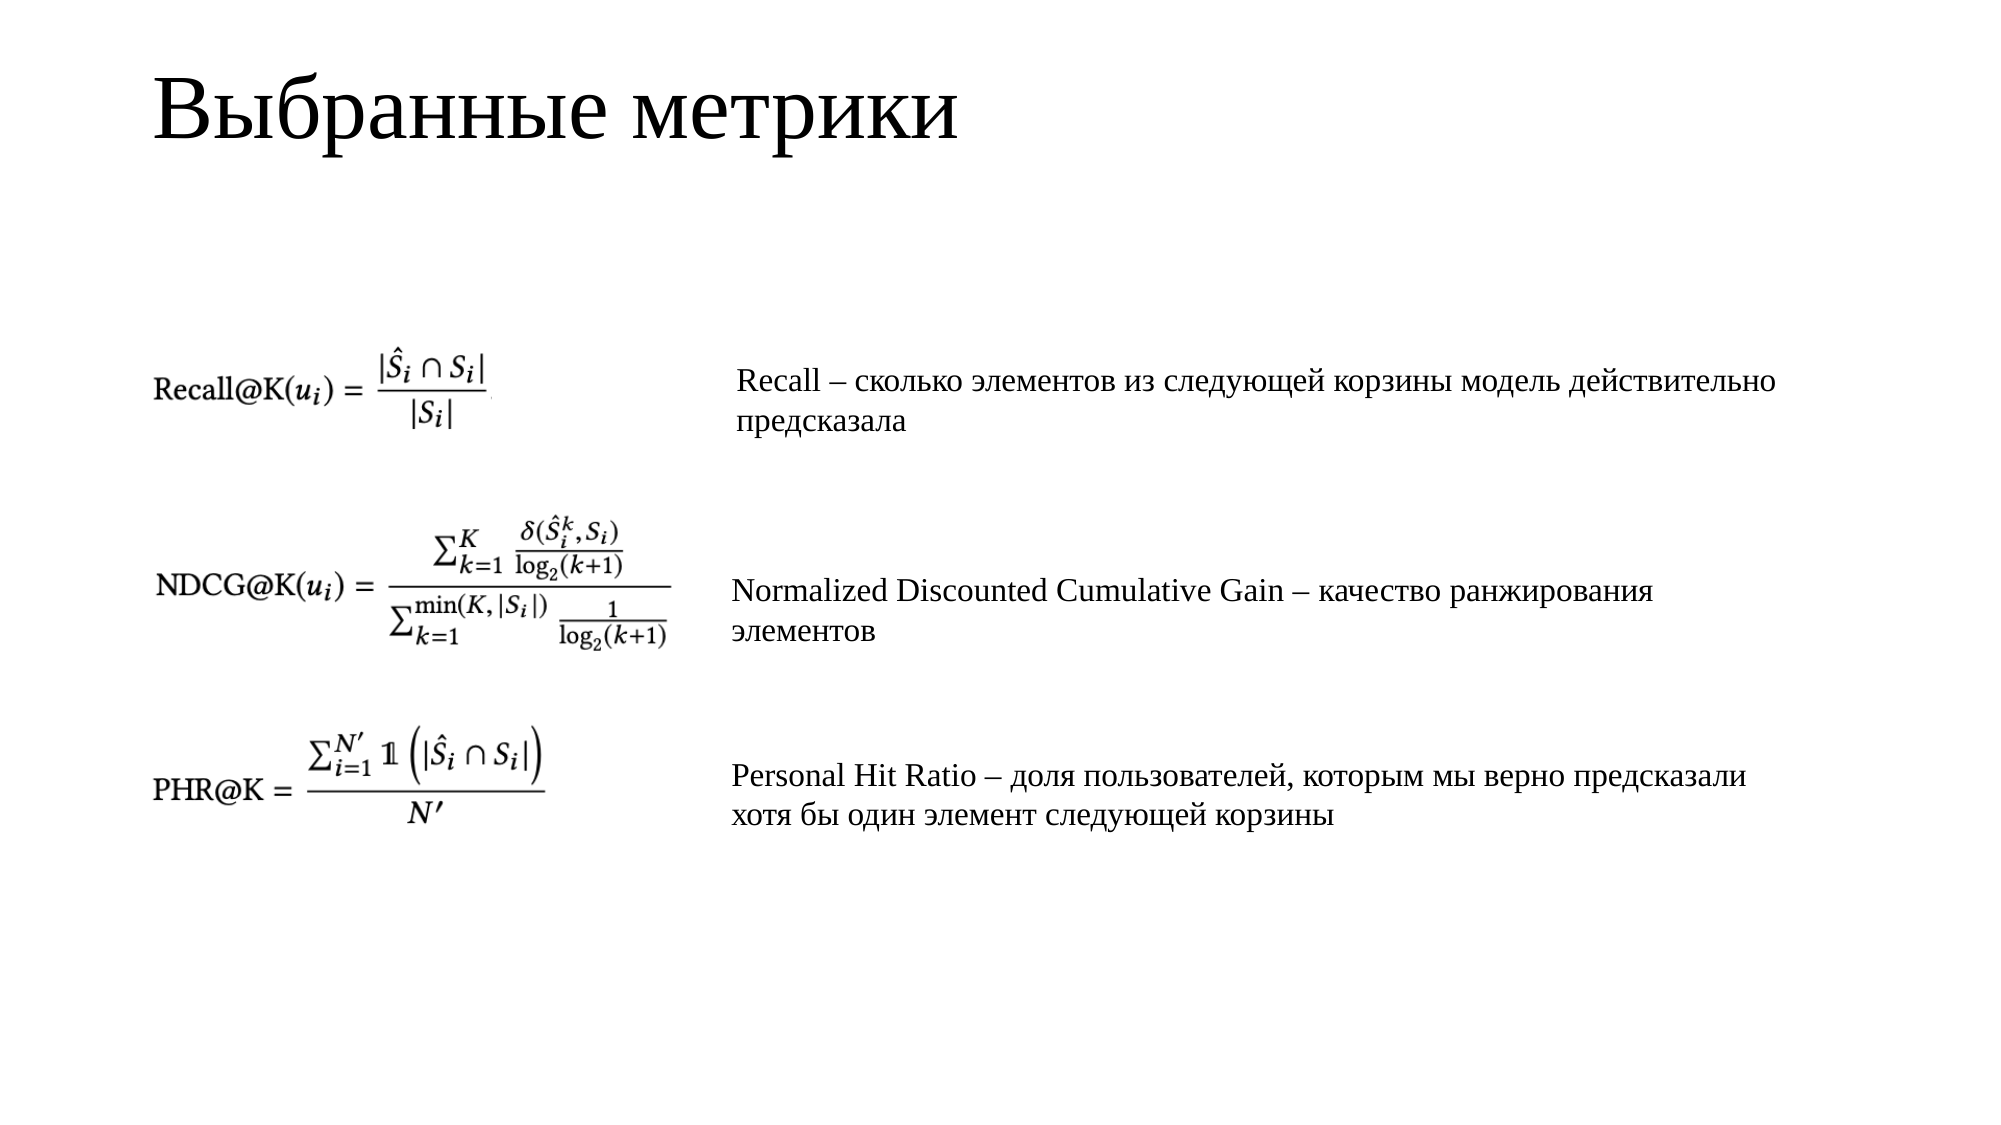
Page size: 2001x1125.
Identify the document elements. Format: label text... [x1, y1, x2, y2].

title Выбранные метрики [137, 0, 1863, 218]
text_box Normalized Discounted Cumulative Gain – качество ранжирования элементов [716, 560, 1806, 656]
picture [137, 502, 675, 657]
text_box Personal Hit Ratio – доля пользователей, которым мы верно предсказали хотя бы один элемент следующей корзины [716, 745, 1806, 840]
picture [137, 712, 550, 842]
text_box Recall – сколько элементов из следующей корзины модель действительно предсказала [721, 351, 1811, 446]
picture [137, 332, 492, 448]
